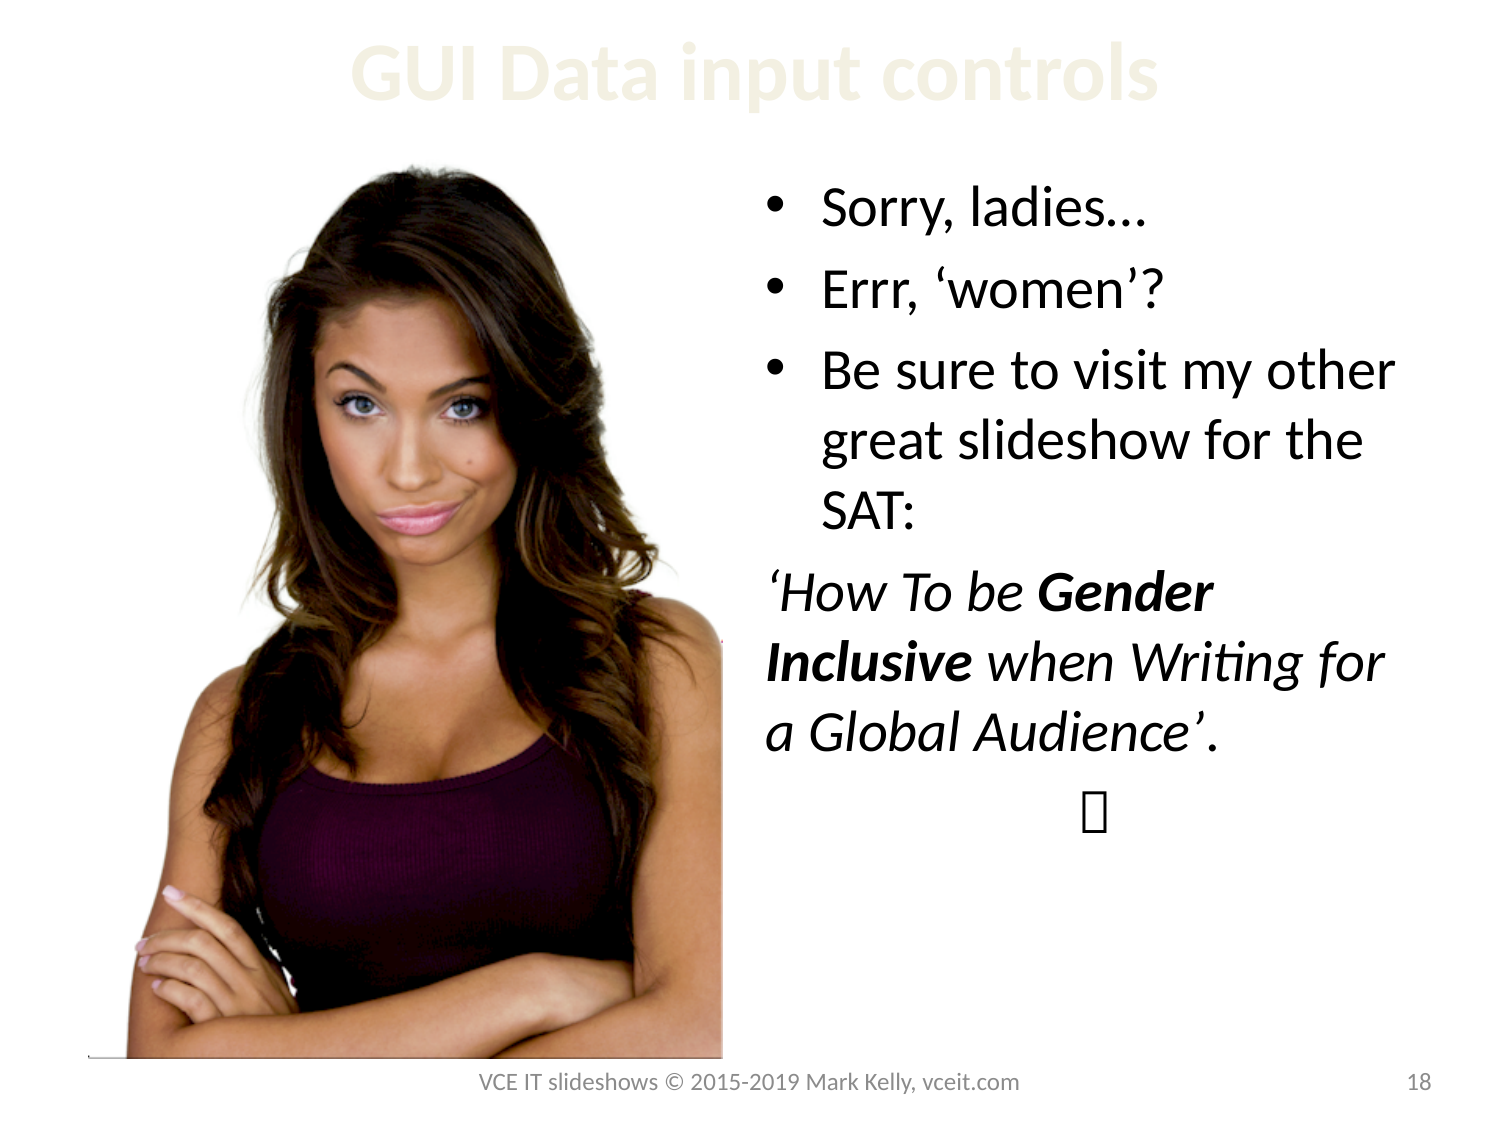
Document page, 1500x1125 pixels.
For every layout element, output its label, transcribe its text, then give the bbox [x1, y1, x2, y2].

footer VCE IT slideshows © 2015-2019 Mark Kelly, vceit.com [383, 1058, 1117, 1103]
title GUI Data input controls [29, 3, 1483, 132]
slide_number 18 [1376, 1058, 1447, 1103]
list Sorry, ladies… Errr, ‘women’? Be sure to visit my other great slideshow for the SAT: ‘How To be Gender Inclusive when Writing for a Global Audience’.  [749, 160, 1440, 1024]
picture [88, 137, 724, 1059]
